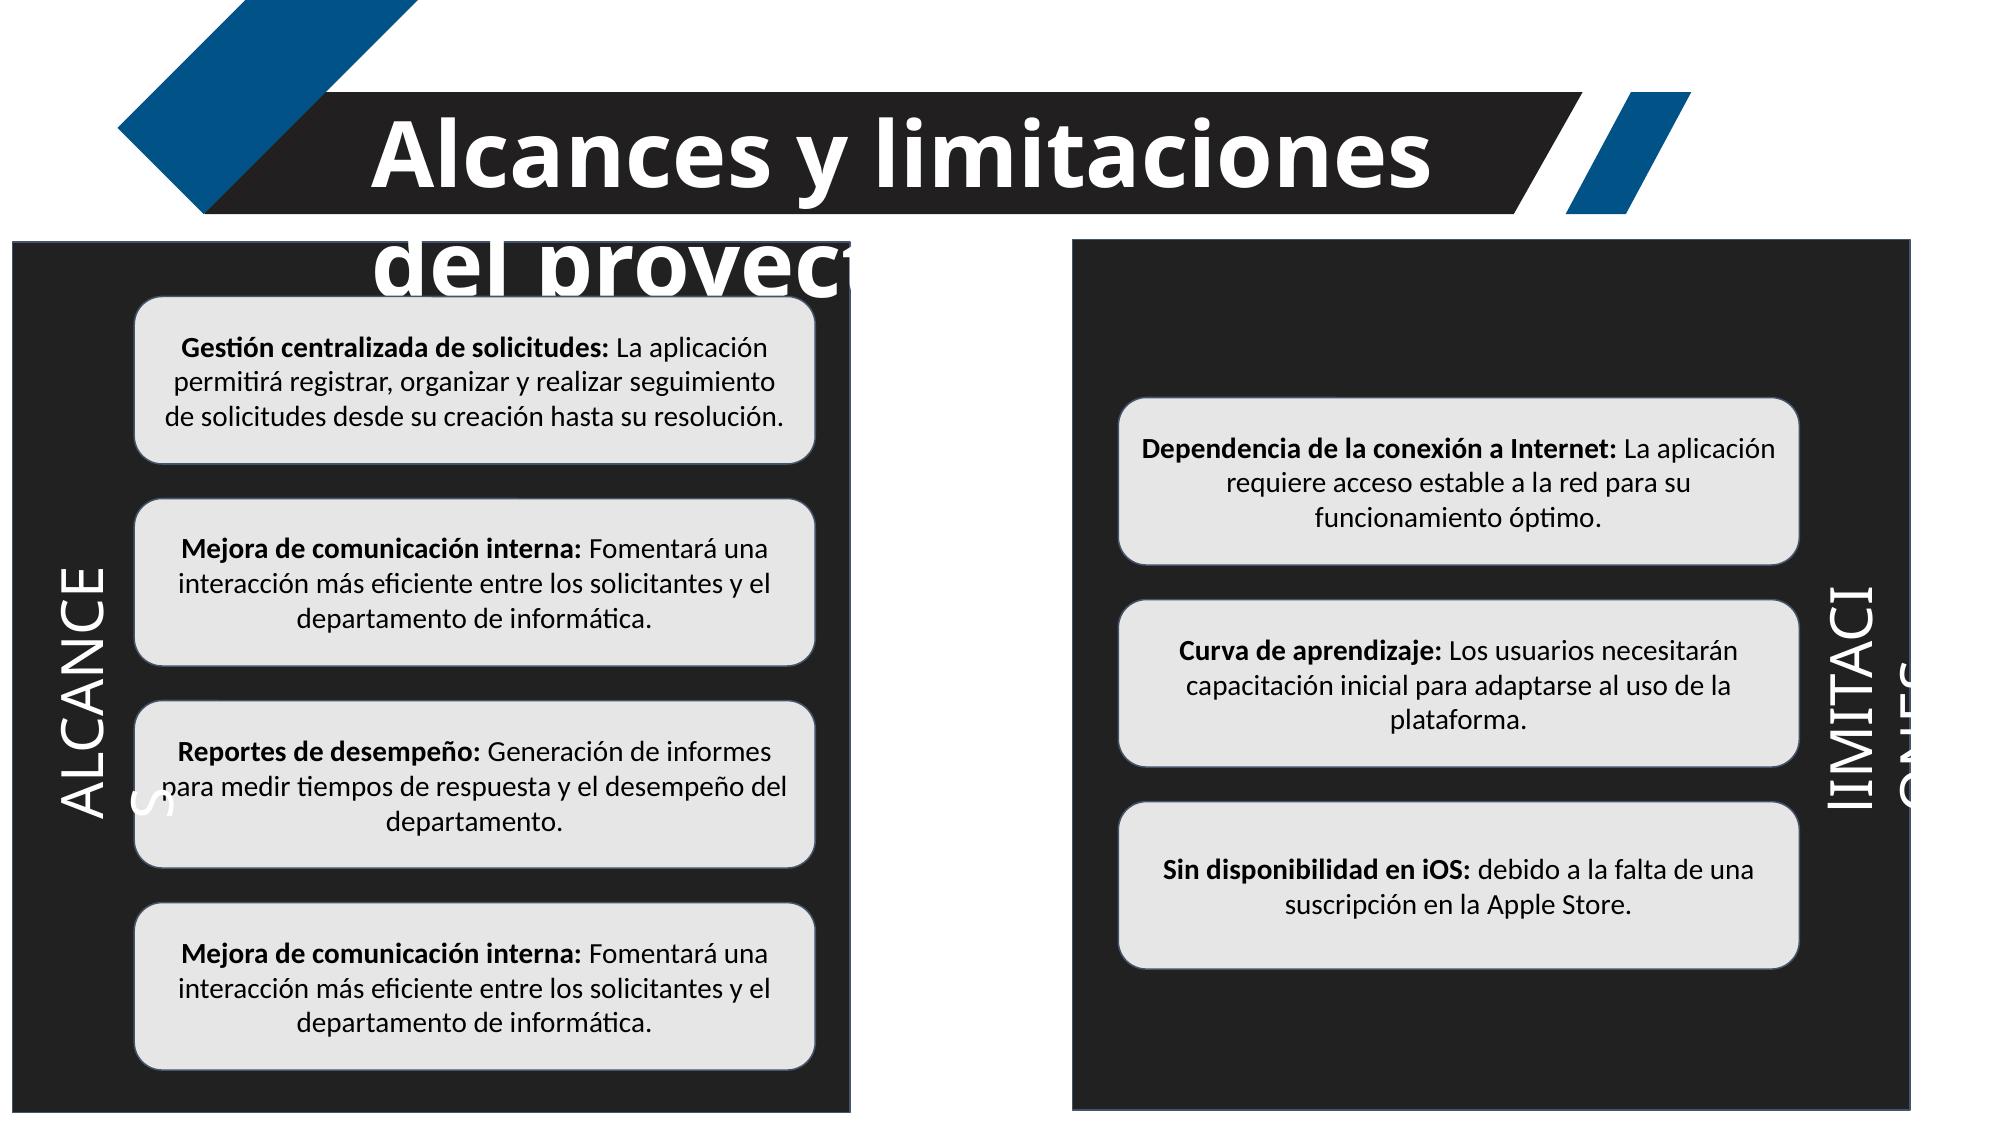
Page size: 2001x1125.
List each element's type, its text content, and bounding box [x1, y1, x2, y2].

text_box [1072, 239, 1910, 1111]
text_box Reportes de desempeño: Generación de informes para medir tiempos de respuesta y el desempeño del departamento. [134, 700, 816, 869]
text_box [117, 0, 418, 210]
text_box Gestión centralizada de solicitudes: La aplicación permitirá registrar, organizar y realizar seguimiento de solicitudes desde su creación hasta su resolución. [134, 296, 816, 464]
text_box Sin disponibilidad en iOS: debido a la falta de una suscripción en la Apple Store. [1118, 801, 1800, 970]
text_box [204, 87, 1692, 417]
text_box [12, 241, 850, 1113]
text_box lIMITACIONES [1799, 525, 1904, 829]
text_box Mejora de comunicación interna: Fomentará una interacción más eficiente entre los solicitantes y el departamento de informática. [134, 902, 816, 1071]
text_box ALCANCES [29, 531, 135, 836]
text_box Dependencia de la conexión a Internet: La aplicación requiere acceso estable a la red para su funcionamiento óptimo. [1118, 397, 1800, 566]
text_box Mejora de comunicación interna: Fomentará una interacción más eficiente entre los solicitantes y el departamento de informática. [134, 498, 816, 667]
text_box Curva de aprendizaje: Los usuarios necesitarán capacitación inicial para adaptarse al uso de la plataforma. [1118, 599, 1799, 768]
